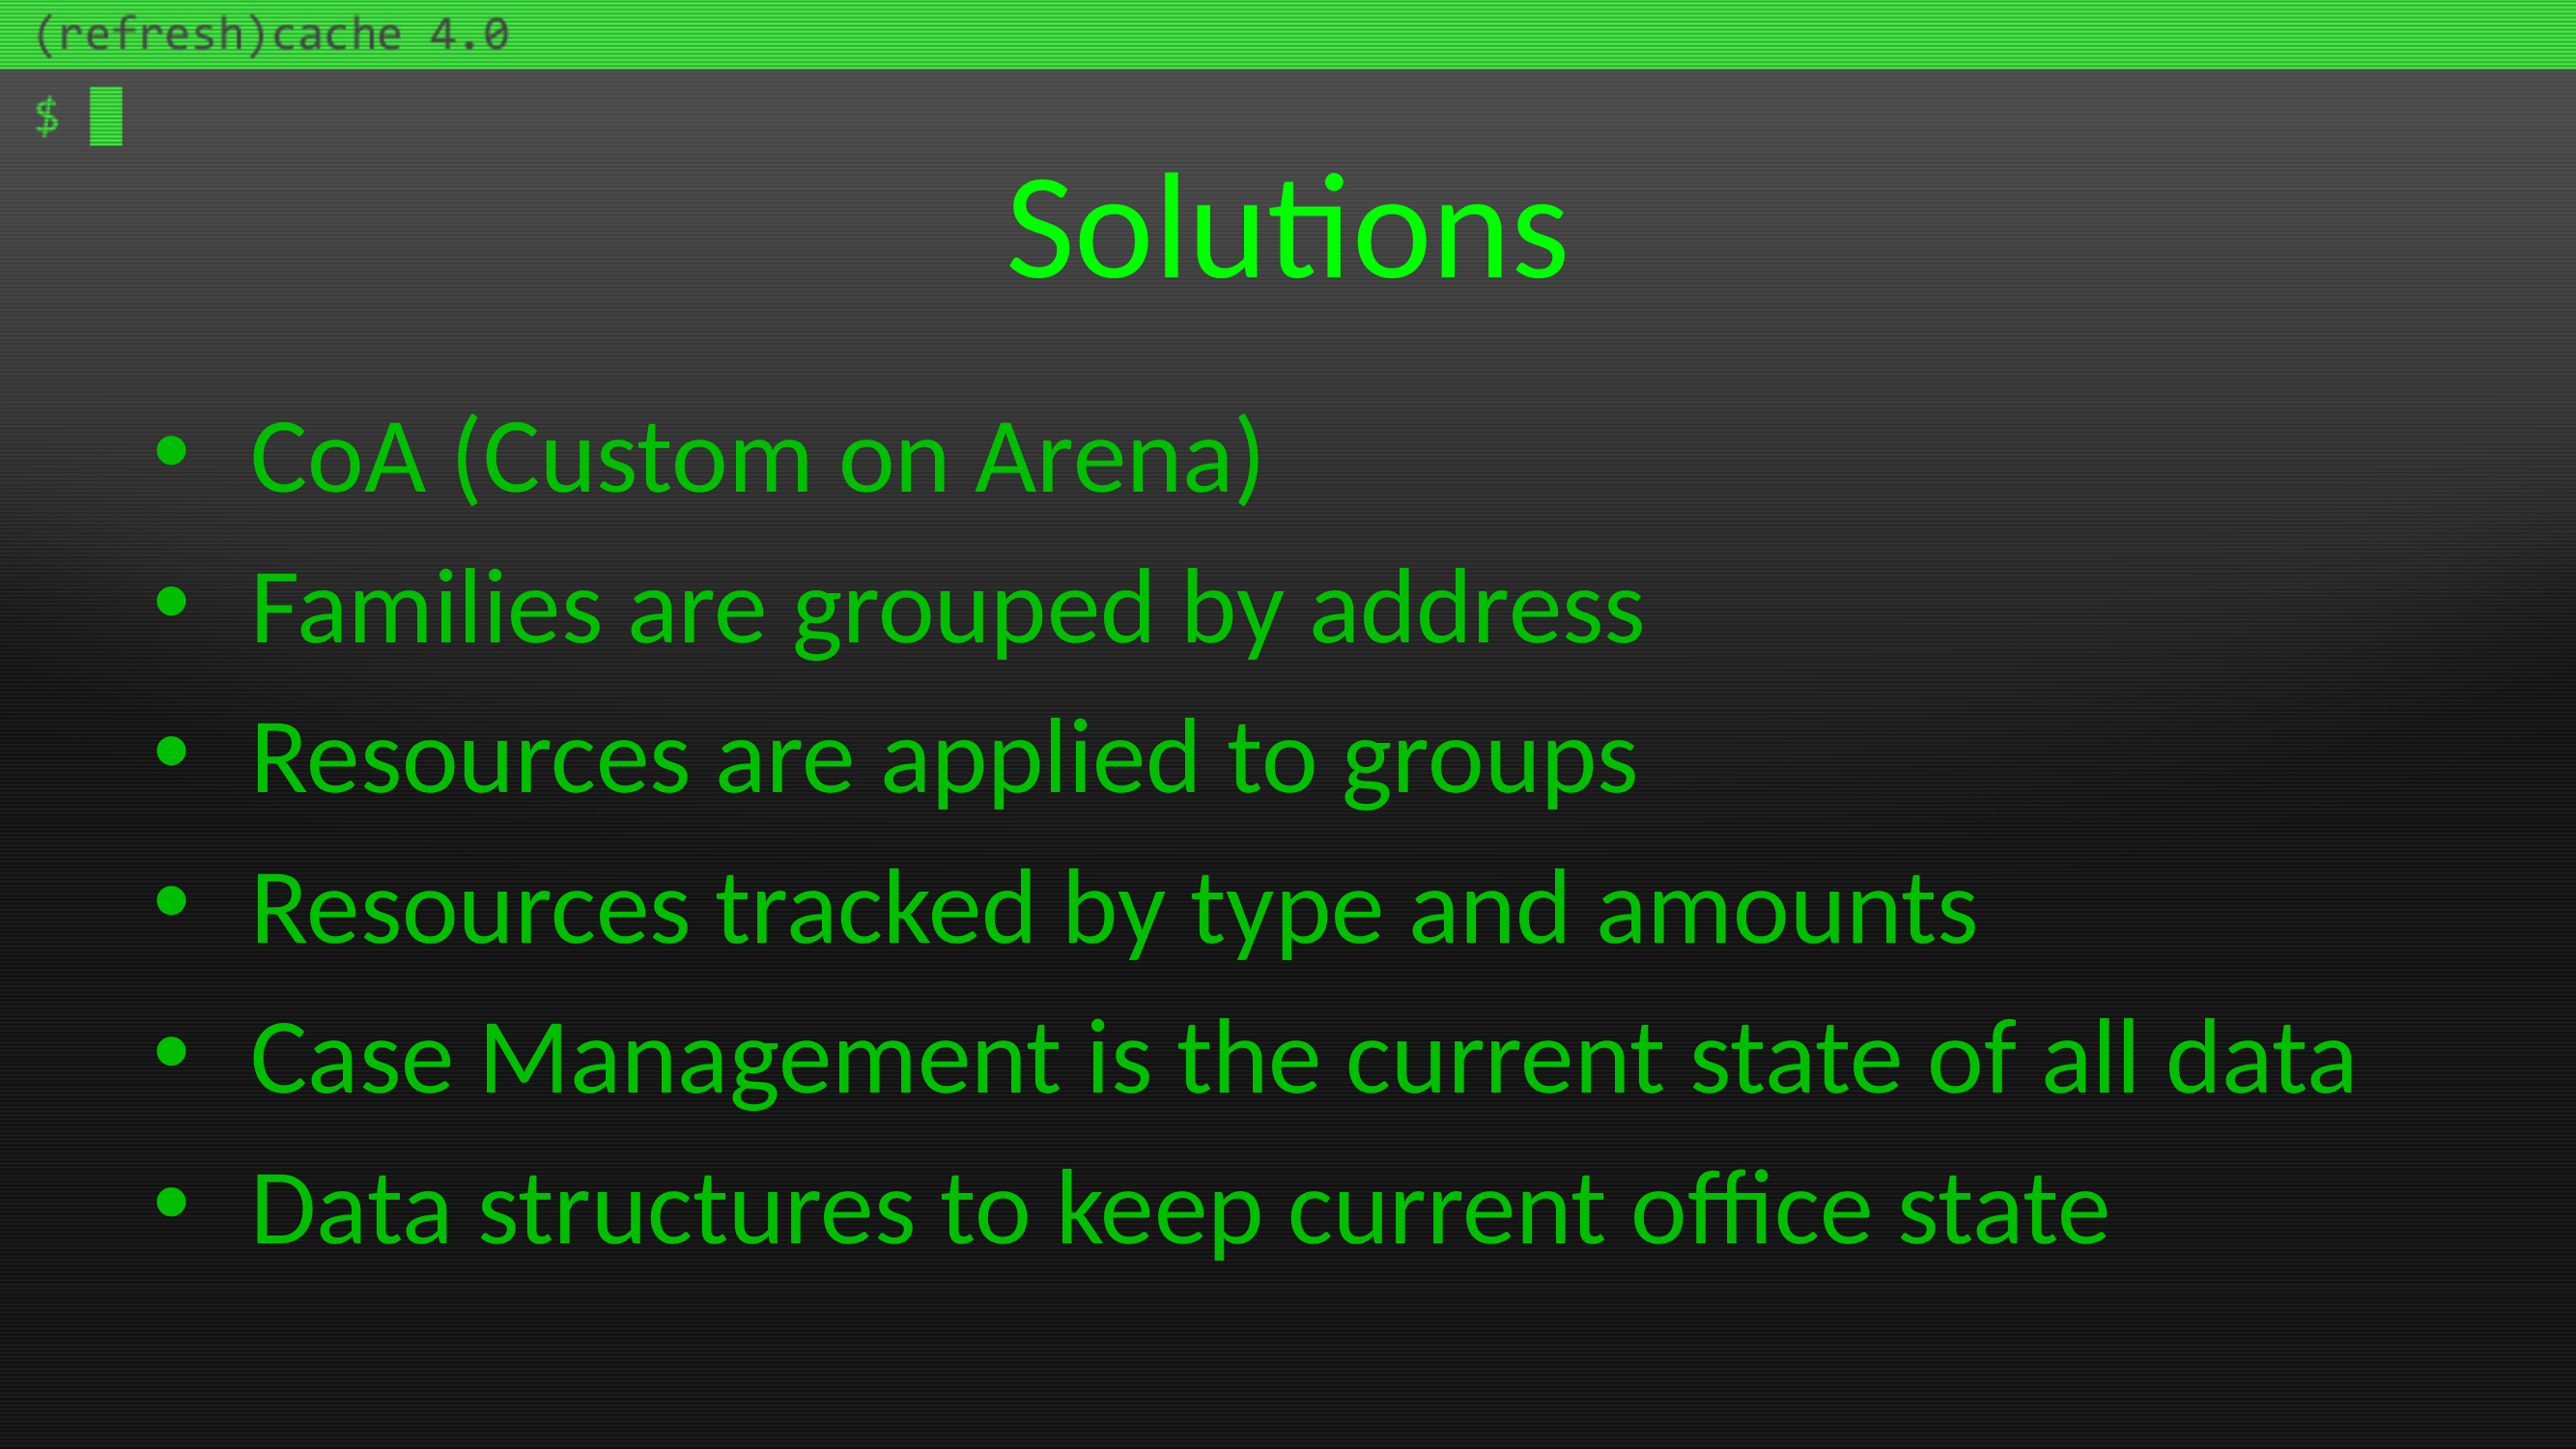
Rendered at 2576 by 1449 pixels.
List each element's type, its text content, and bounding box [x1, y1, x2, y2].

title Solutions [128, 96, 2448, 338]
picture [0, 0, 2576, 1449]
list CoA (Custom on Arena) Families are grouped by address Resources are applied to groups Resources tracked by type and amounts Case Management is the current state of all data Data structures to keep current office state [128, 372, 2448, 1294]
